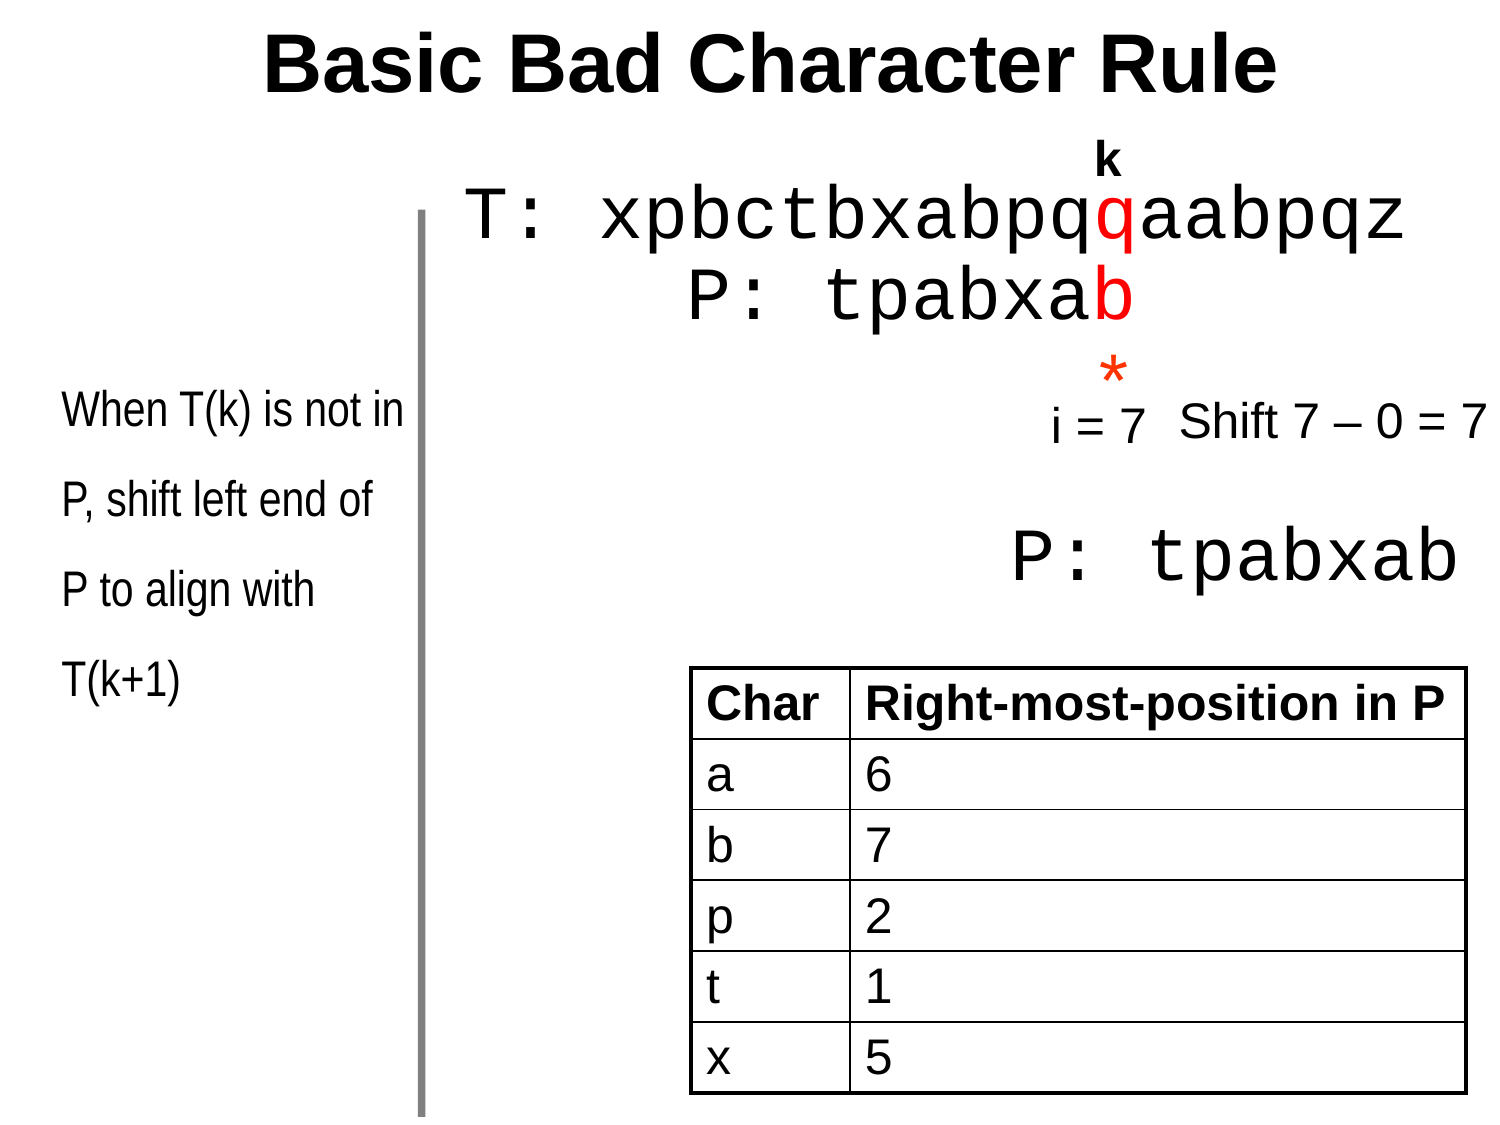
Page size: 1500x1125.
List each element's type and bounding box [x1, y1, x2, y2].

table_header [851, 670, 1464, 738]
text_box [1163, 381, 1500, 457]
table_cell [851, 1023, 1464, 1091]
table_cell [693, 810, 849, 879]
table_cell [693, 881, 849, 950]
text_box [448, 118, 1424, 461]
text_box [995, 497, 1476, 603]
table_header [693, 670, 849, 738]
table_cell [693, 1023, 849, 1091]
table_cell [851, 810, 1464, 879]
title [95, 0, 1446, 118]
table_cell [851, 881, 1464, 950]
text_box [46, 209, 426, 1118]
table_cell [693, 952, 849, 1021]
table_cell [693, 740, 849, 809]
table_cell [851, 740, 1464, 809]
table_cell [851, 952, 1464, 1021]
